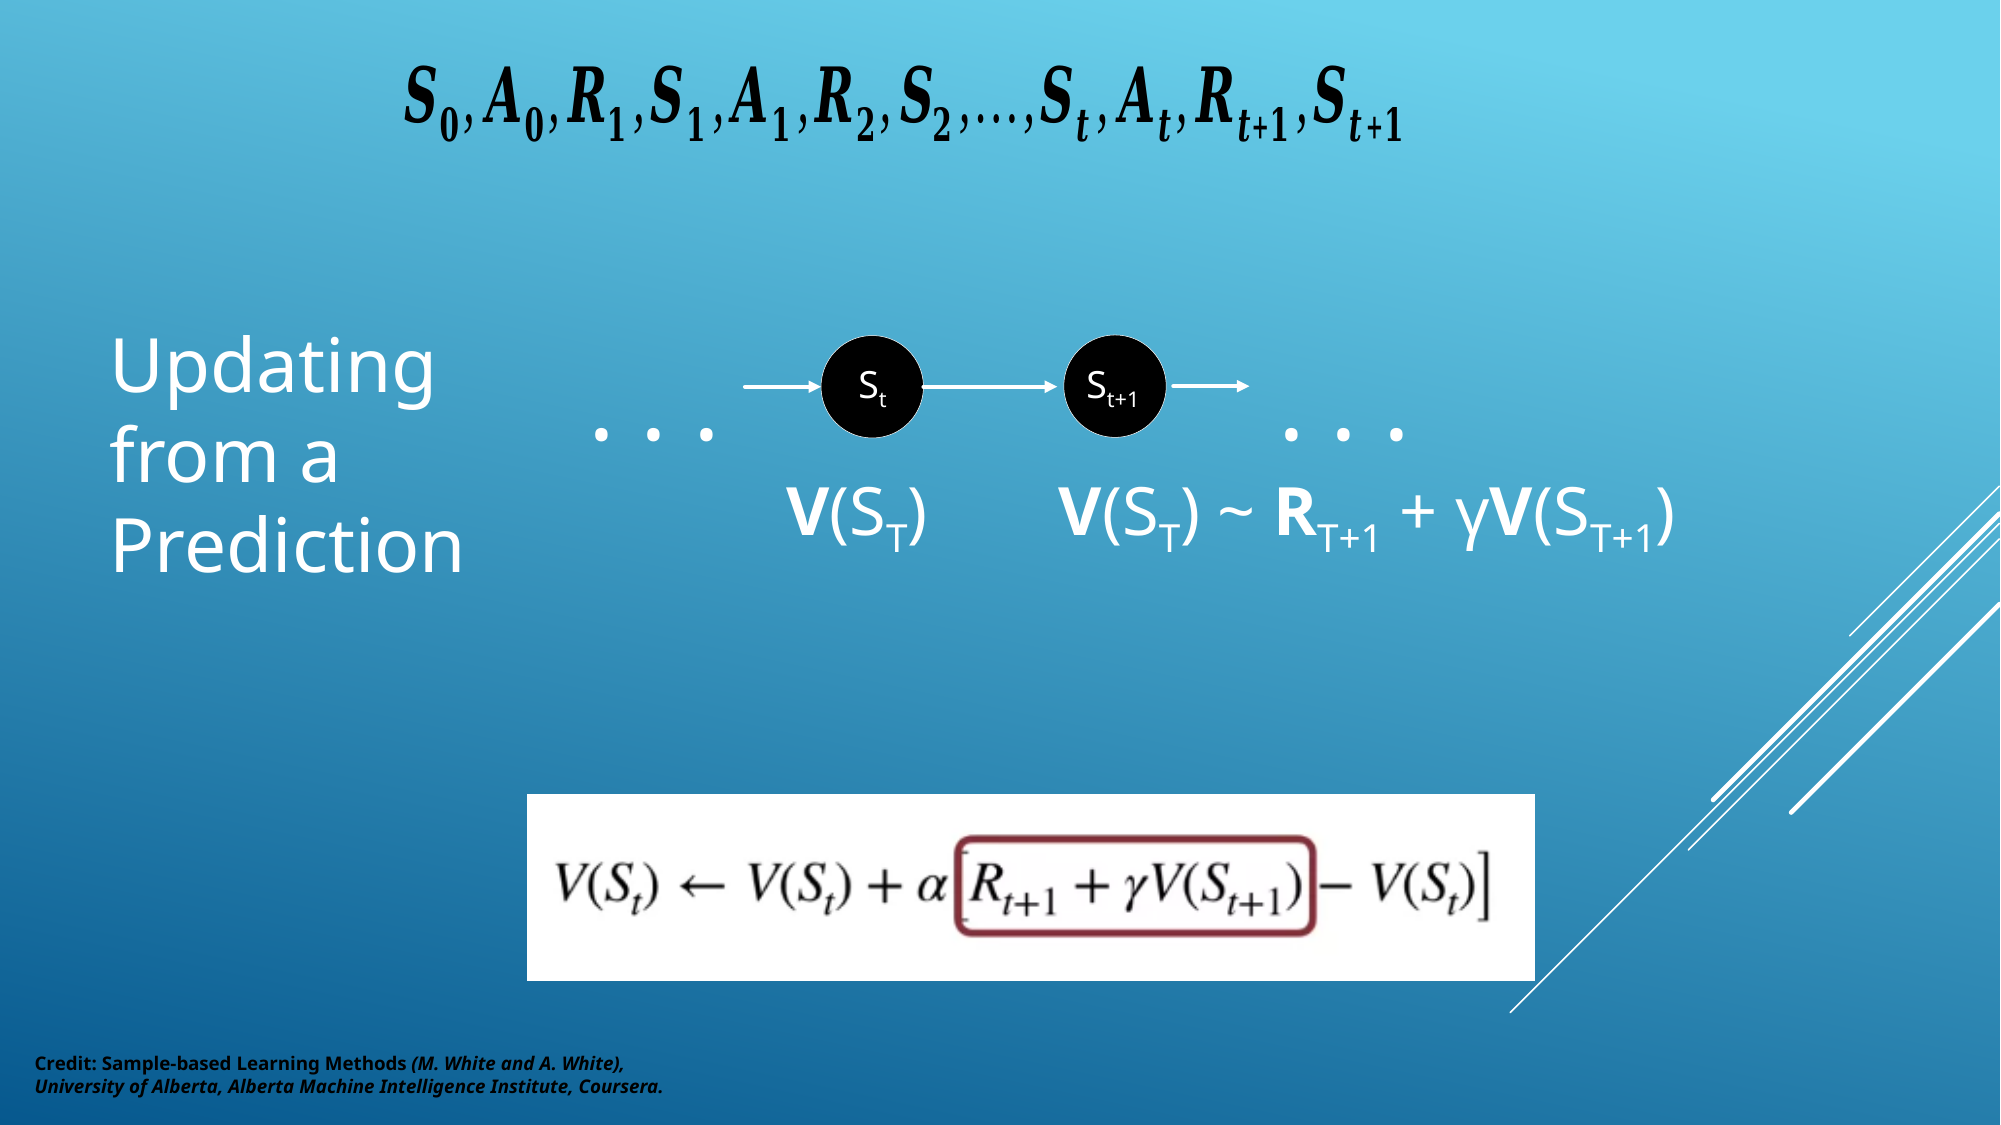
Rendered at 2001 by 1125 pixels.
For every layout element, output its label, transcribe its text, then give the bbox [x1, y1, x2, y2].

picture [527, 794, 1535, 982]
text_box Updating from a Prediction [94, 310, 520, 596]
text_box Credit: Sample-based Learning Methods (M. White and A. White), University of Alberta, Alberta Machine Intelligence Institute, Coursera. [19, 1044, 691, 1105]
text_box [577, 332, 1732, 558]
